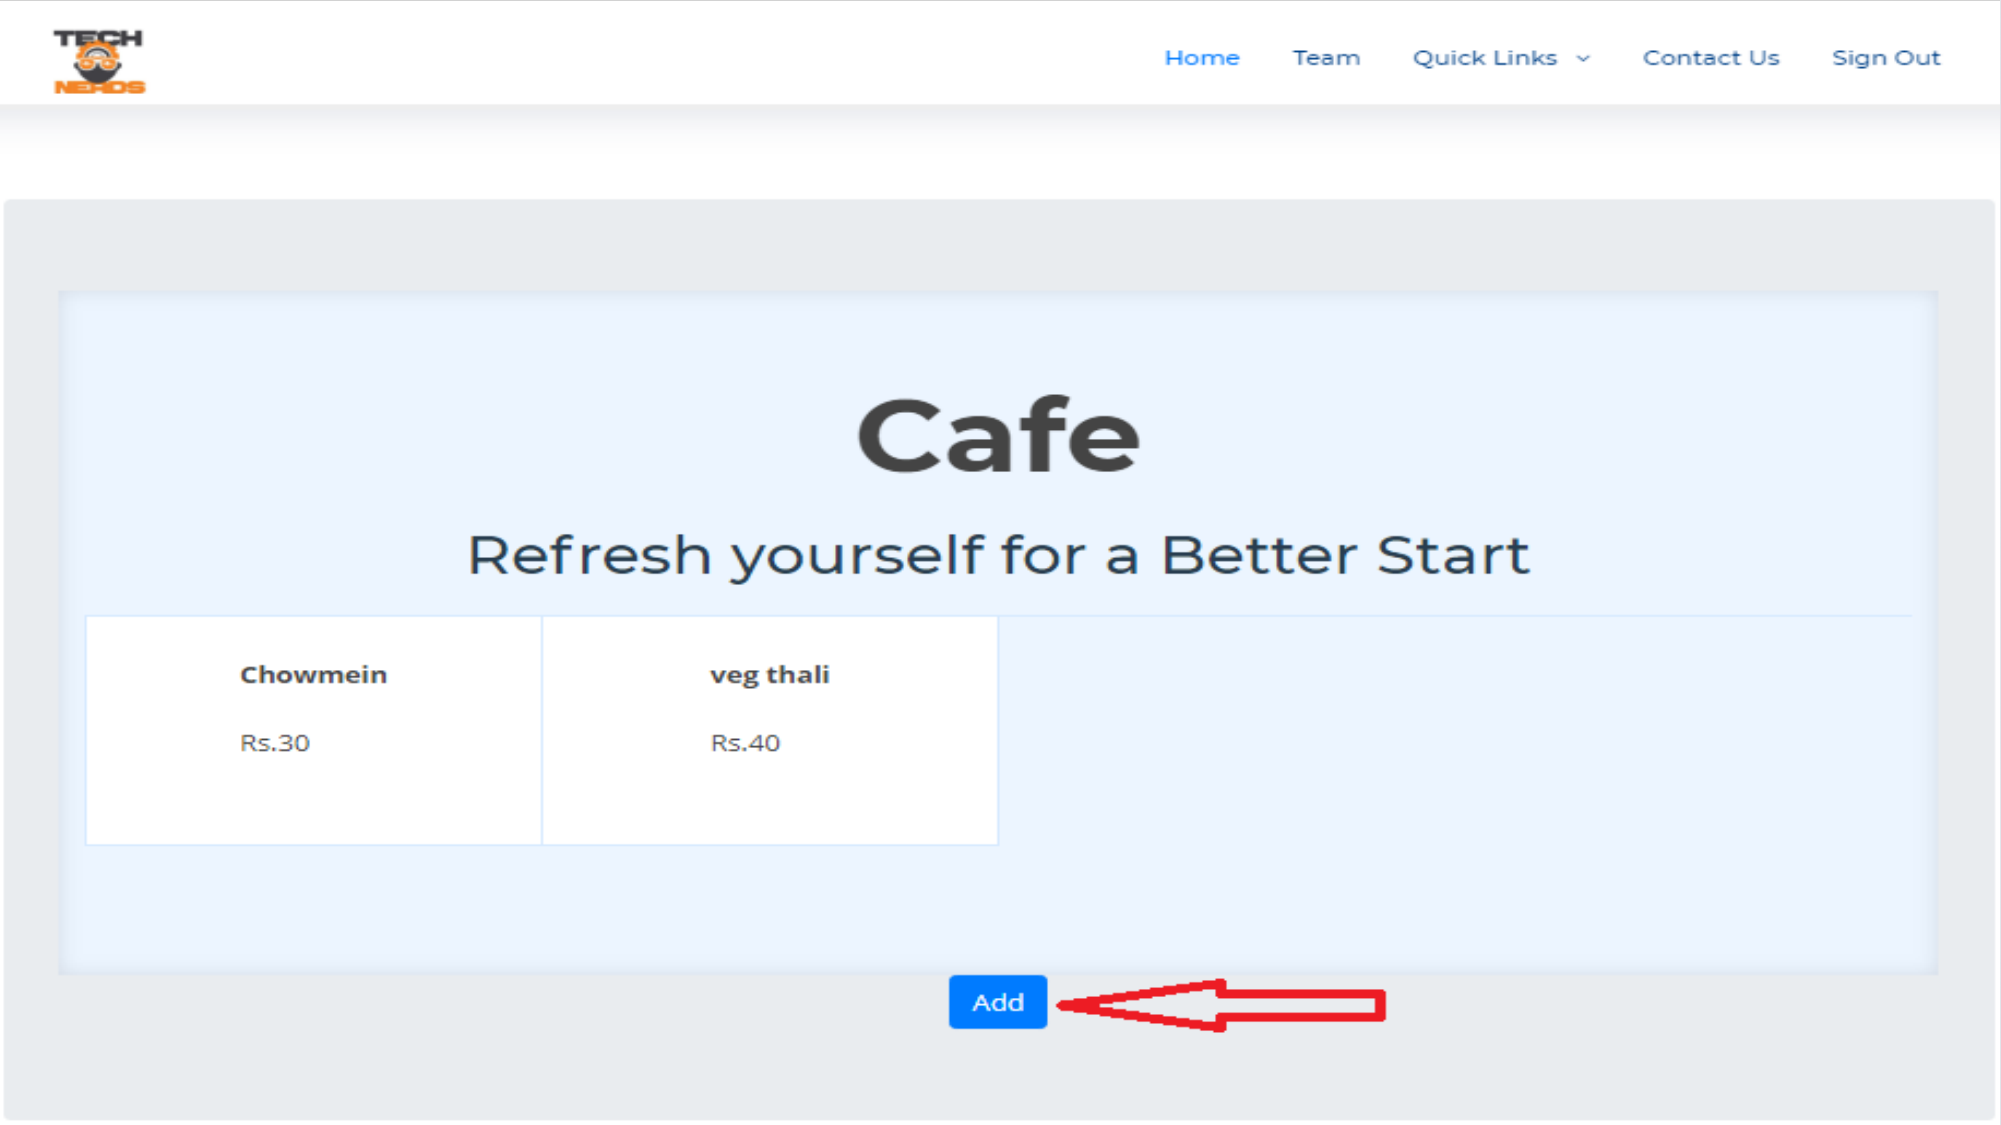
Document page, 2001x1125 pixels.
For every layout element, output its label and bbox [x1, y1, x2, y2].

list [0, 0, 2000, 1125]
